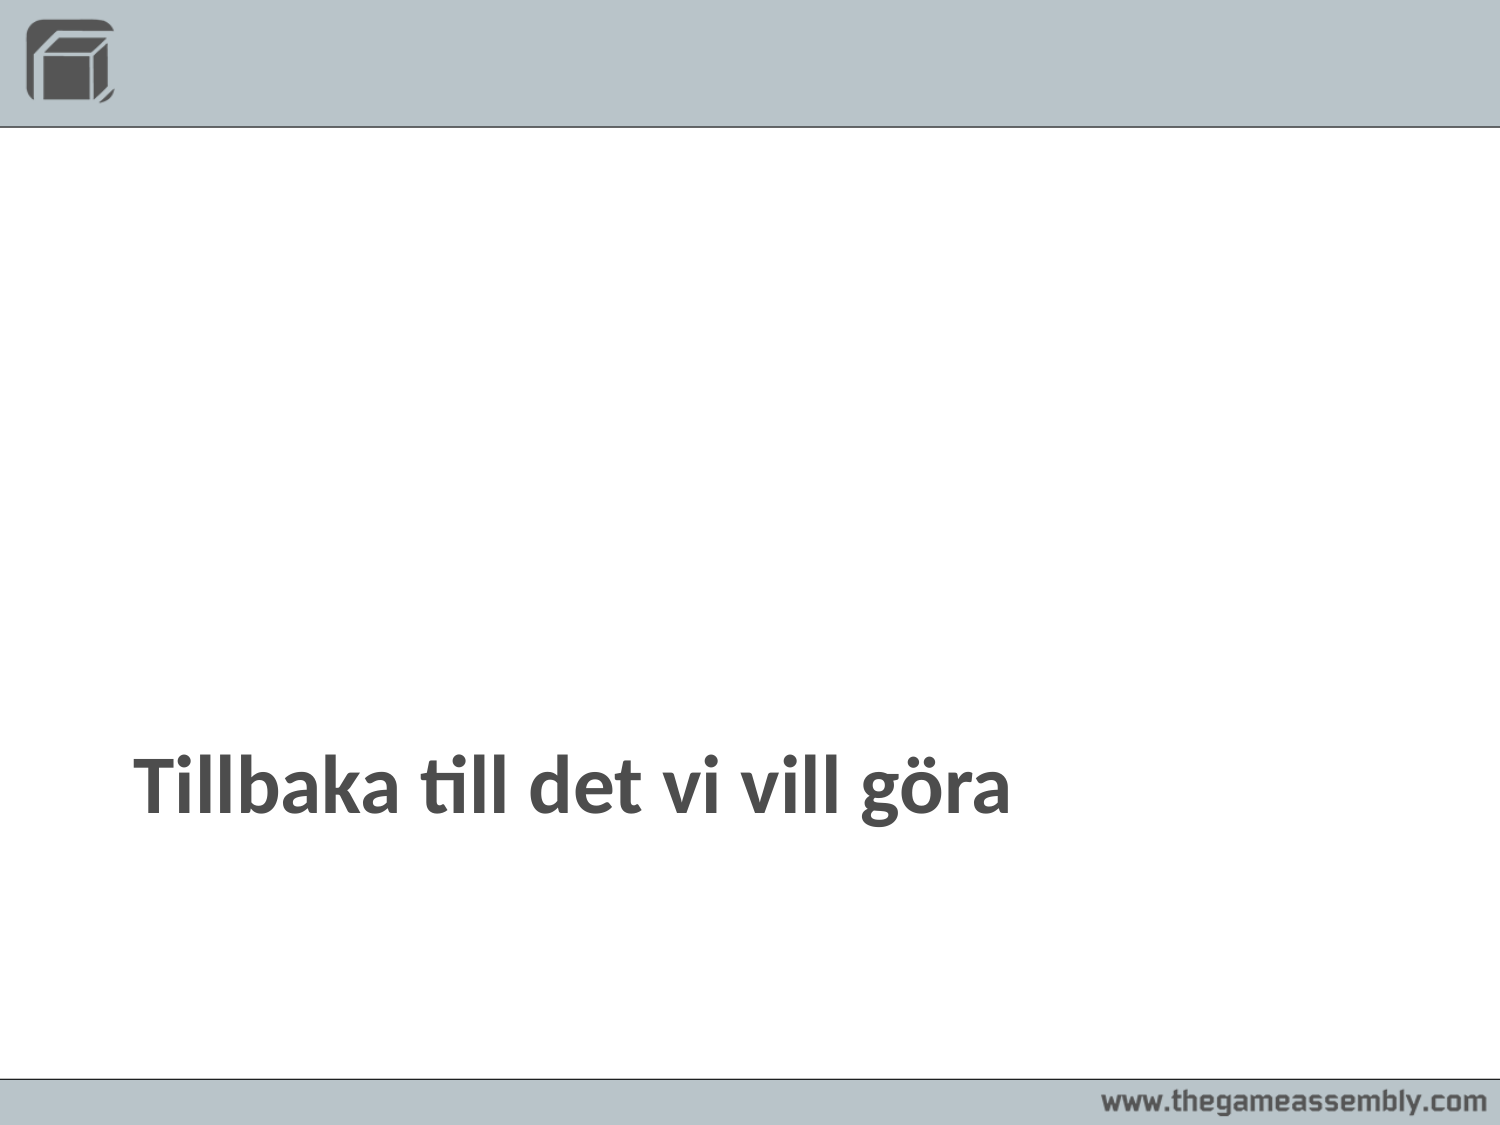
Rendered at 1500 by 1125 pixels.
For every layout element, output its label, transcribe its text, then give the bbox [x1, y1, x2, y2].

picture [0, 0, 1500, 1125]
title Tillbaka till det vi vill göra [118, 722, 1394, 947]
